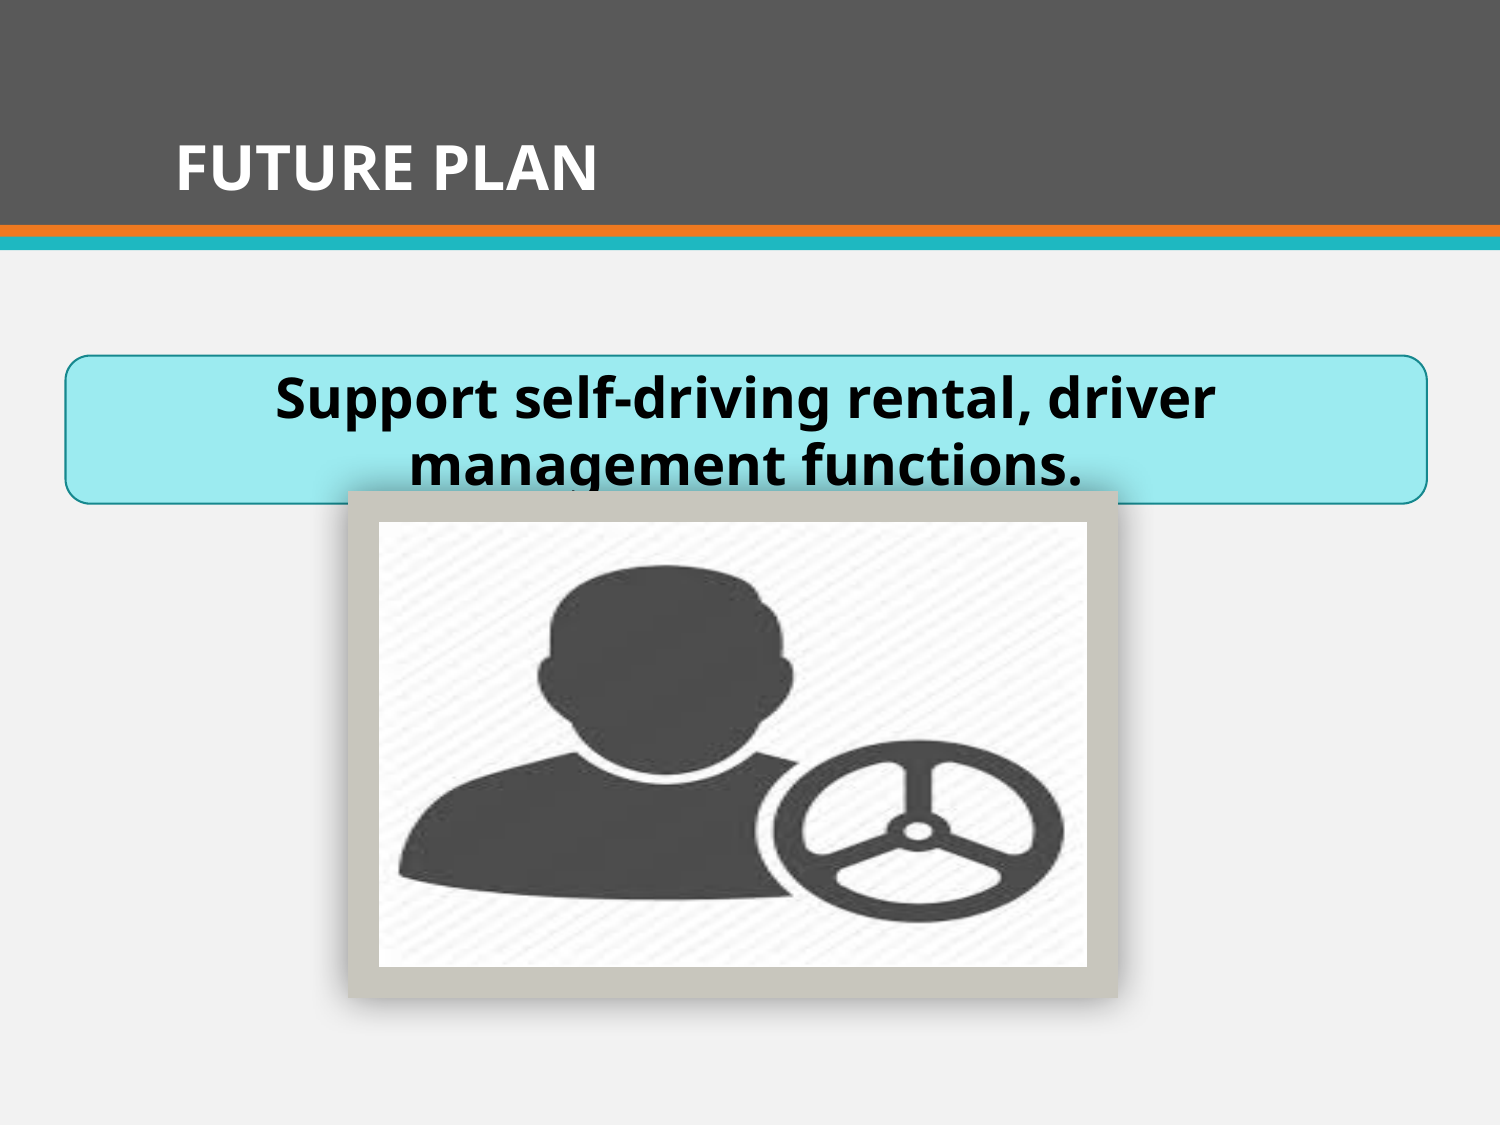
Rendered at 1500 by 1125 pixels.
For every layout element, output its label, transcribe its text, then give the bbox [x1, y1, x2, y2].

picture [378, 522, 1087, 967]
title FUTURE PLAN [159, 41, 1341, 212]
text_box Support self-driving rental, driver management functions. [64, 354, 1428, 505]
